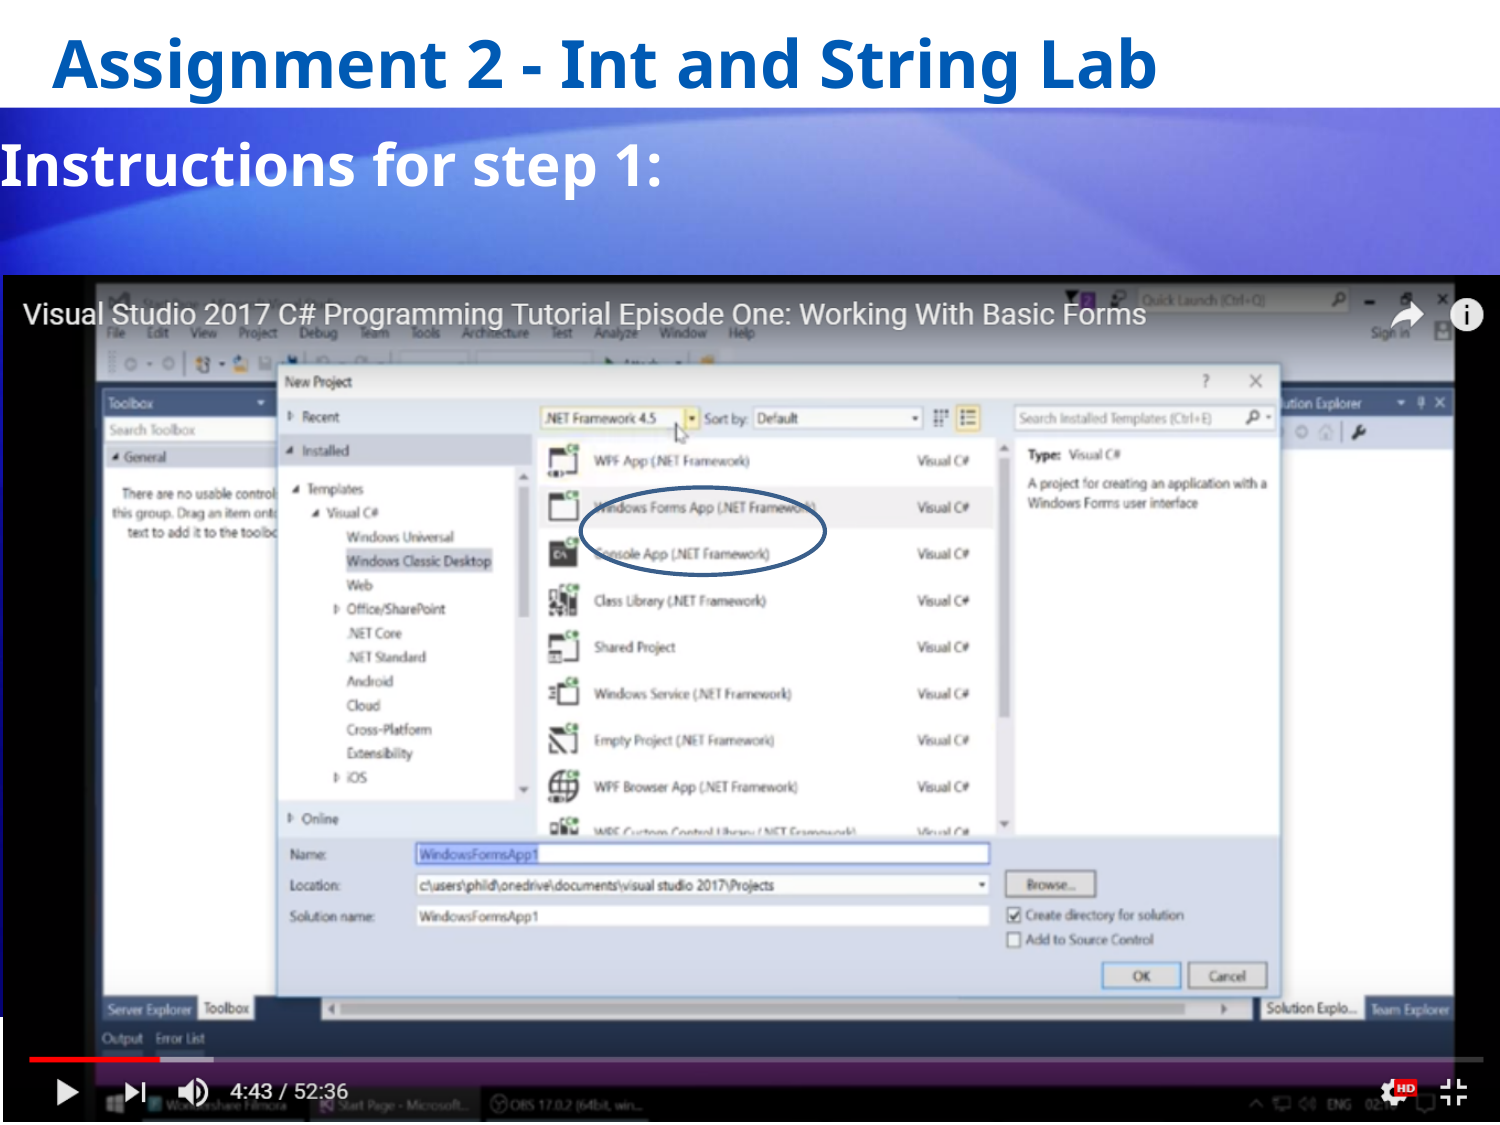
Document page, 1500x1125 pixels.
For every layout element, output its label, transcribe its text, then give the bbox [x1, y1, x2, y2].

text_box Assignment 2 - Int and String Lab [37, 11, 1500, 112]
text_box Instructions for step 1: [0, 120, 1500, 275]
picture [0, 108, 1500, 120]
picture [2, 274, 1500, 1123]
